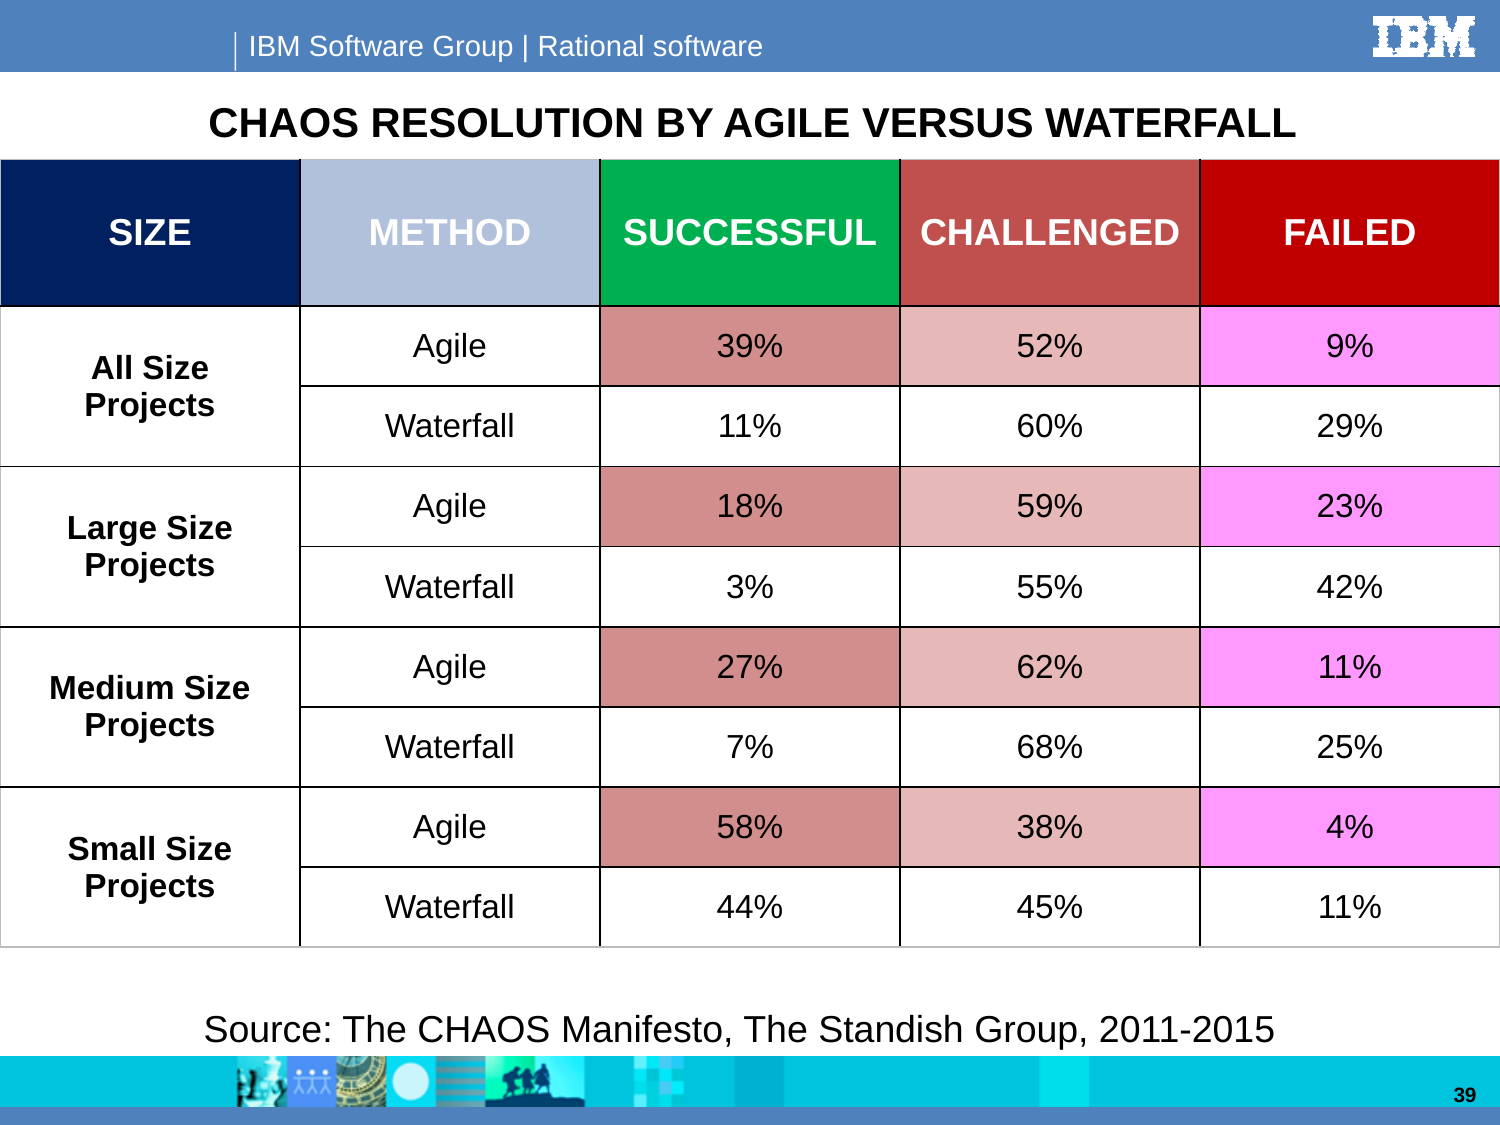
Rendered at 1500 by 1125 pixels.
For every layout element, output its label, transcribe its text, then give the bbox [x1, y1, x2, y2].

table_cell 9% [1201, 307, 1499, 385]
table_cell Agile [301, 307, 599, 385]
table_cell 62% [901, 628, 1199, 706]
table_header CHALLENGED [901, 160, 1199, 305]
table_cell 23% [1201, 467, 1499, 546]
table_cell Small Size Projects [1, 788, 299, 946]
table_cell 42% [1201, 547, 1499, 626]
table_cell Waterfall [301, 547, 599, 626]
table_cell Agile [301, 628, 599, 706]
table_header FAILED [1201, 160, 1499, 305]
table_cell 4% [1201, 788, 1499, 866]
table_cell Agile [301, 467, 599, 546]
table_cell 58% [601, 788, 899, 866]
table_cell 25% [1201, 708, 1499, 786]
table_header SUCCESSFUL [601, 160, 899, 305]
table_cell 52% [901, 307, 1199, 385]
text_box Source: The CHAOS Manifesto, The Standish Group, 2011-2015 [188, 997, 1312, 1058]
table_cell 39% [601, 307, 899, 385]
table_cell 18% [601, 467, 899, 546]
table_cell All Size Projects [1, 307, 299, 466]
table_cell 3% [601, 547, 899, 626]
table_cell 11% [1201, 868, 1499, 946]
table_cell 59% [901, 467, 1199, 546]
table_cell 11% [1201, 628, 1499, 706]
table_cell Waterfall [301, 387, 599, 466]
table_cell 44% [601, 868, 899, 946]
table_cell Waterfall [301, 708, 599, 786]
table_cell Waterfall [301, 868, 599, 946]
table_cell Large Size Projects [1, 467, 299, 626]
table_cell 27% [601, 628, 899, 706]
table_cell 45% [901, 868, 1199, 946]
table_header SIZE [1, 160, 299, 305]
table_cell Medium Size Projects [1, 628, 299, 786]
table_cell 38% [901, 788, 1199, 866]
table_cell 60% [901, 387, 1199, 466]
table_cell 29% [1201, 387, 1499, 466]
table_cell 55% [901, 547, 1199, 626]
text_box CHAOS RESOLUTION BY AGILE VERSUS WATERFALL [193, 88, 1363, 153]
table_header METHOD [301, 160, 599, 305]
picture [0, 1056, 1500, 1107]
table_cell 68% [901, 708, 1199, 786]
slide_number 39 [1366, 1081, 1477, 1107]
table_cell 11% [601, 387, 899, 466]
table_cell 7% [601, 708, 899, 786]
table_cell Agile [301, 788, 599, 866]
